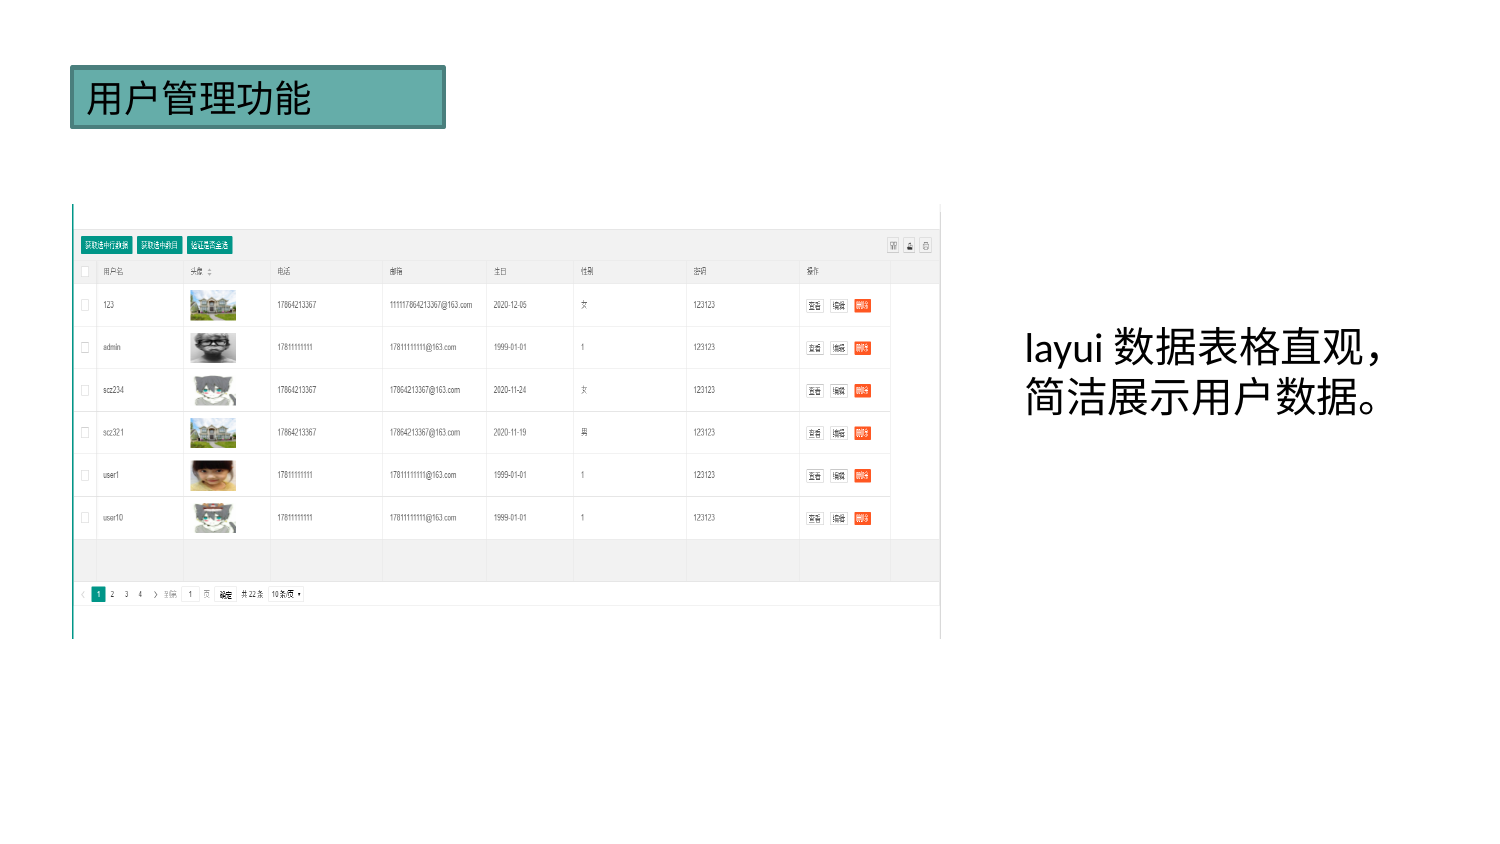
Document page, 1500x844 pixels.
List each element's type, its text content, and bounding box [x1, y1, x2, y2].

text_box 用户管理功能 [70, 65, 446, 129]
text_box layui数据表格直观，简洁展示用户数据。 [1009, 313, 1401, 429]
picture [71, 204, 941, 640]
